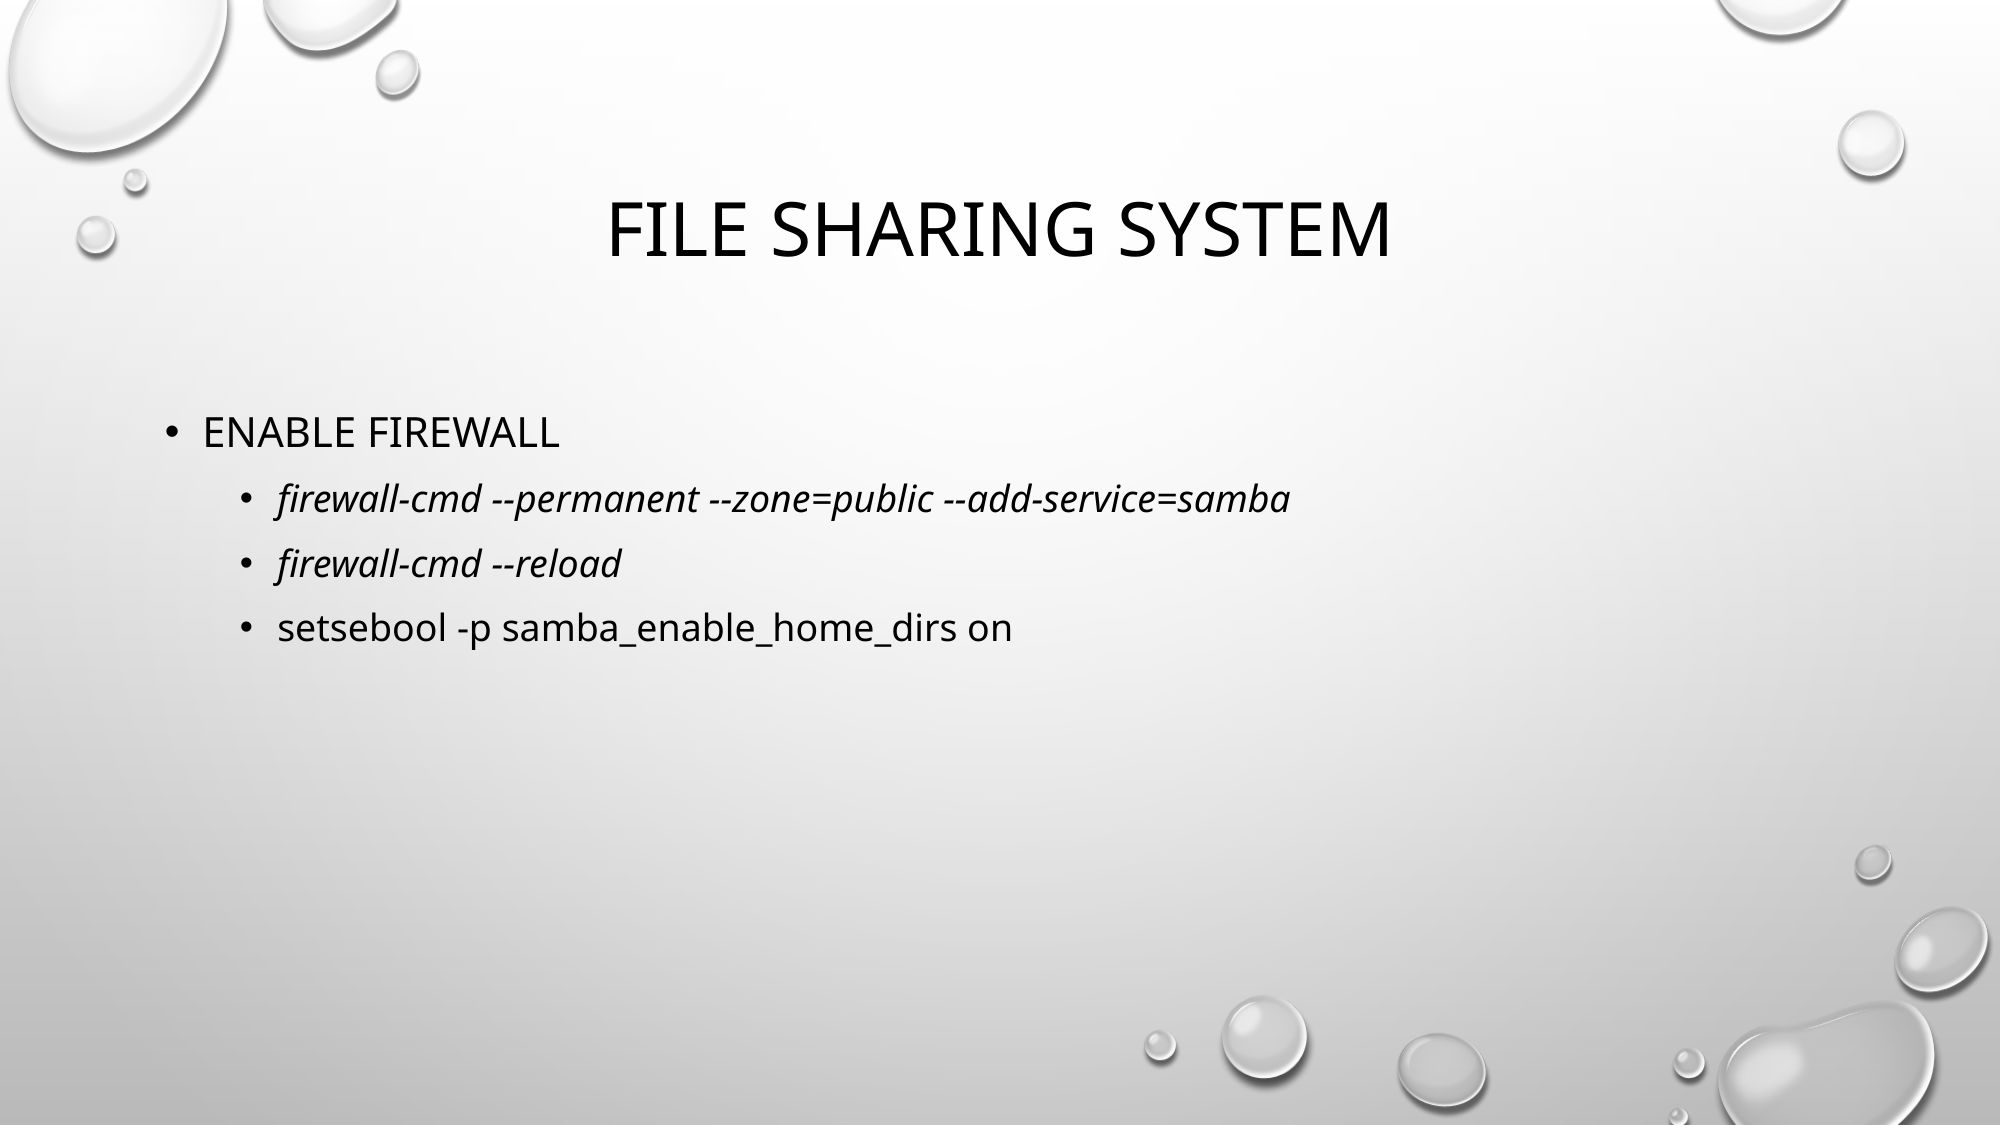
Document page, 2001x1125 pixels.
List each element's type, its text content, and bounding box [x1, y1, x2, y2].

title file sharing system [149, 101, 1851, 364]
picture [0, 0, 2000, 1125]
list enable firewall firewall-cmd --permanent --zone=public --add-service=samba firewall-cmd --reload setsebool -p samba_enable_home_dirs on [149, 388, 1850, 950]
